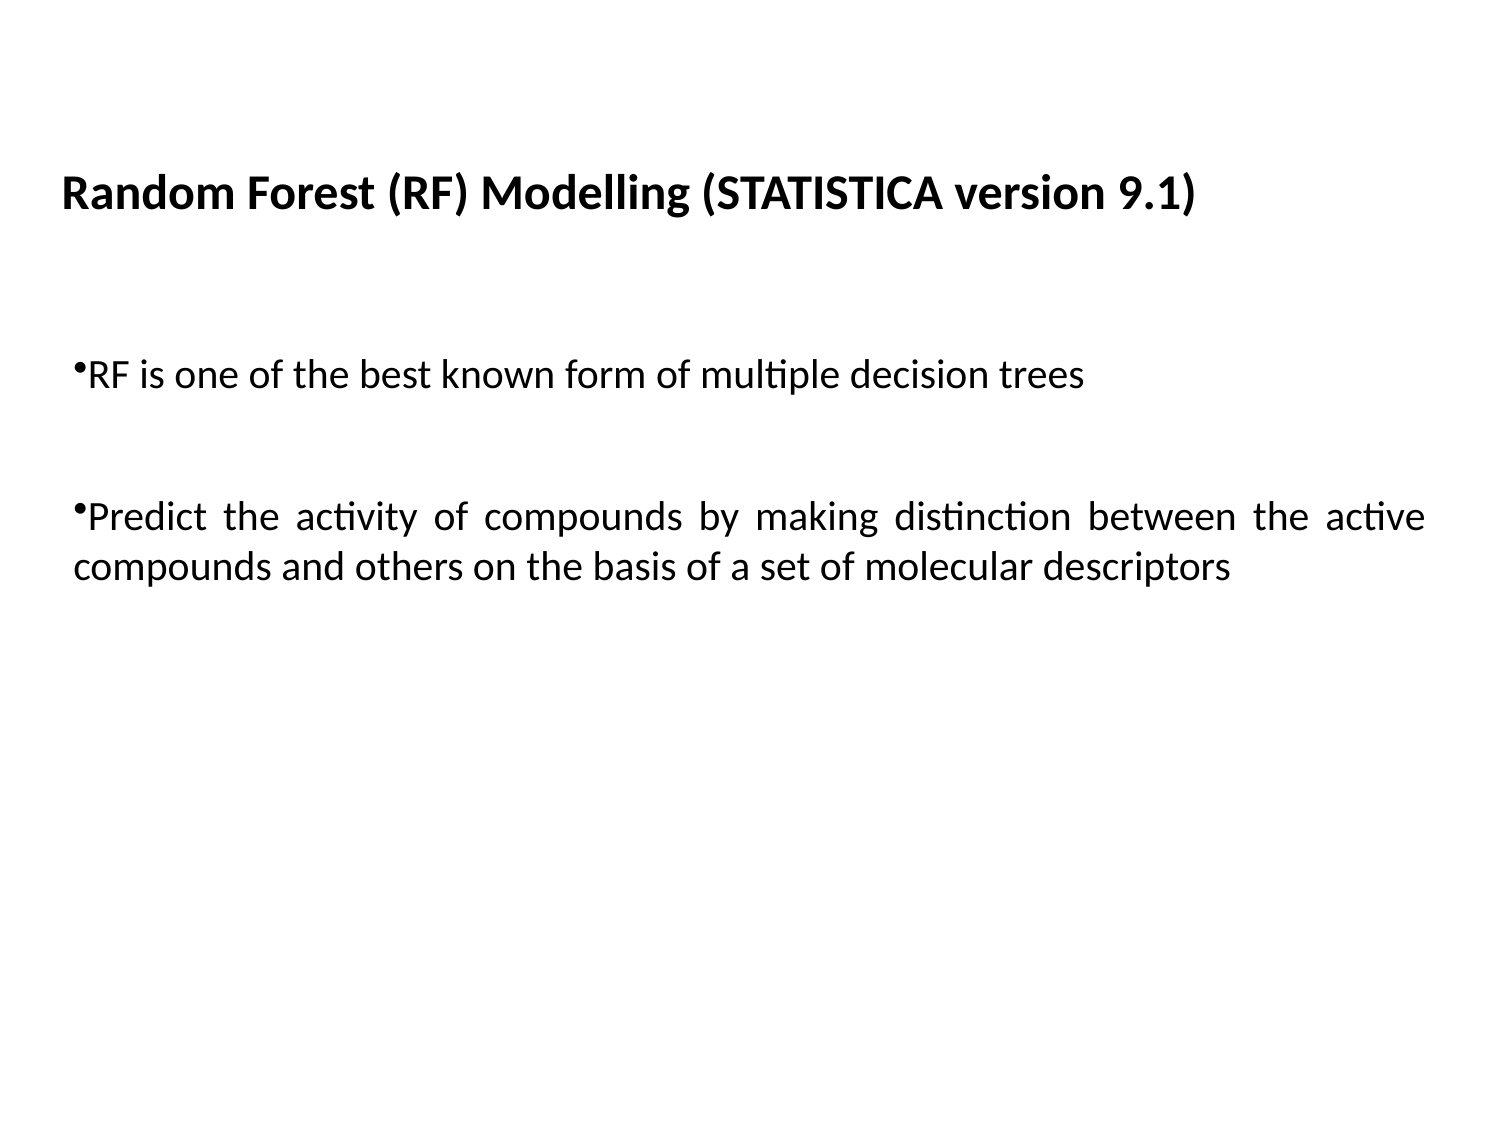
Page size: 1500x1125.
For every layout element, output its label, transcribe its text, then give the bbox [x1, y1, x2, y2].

text_box RF is one of the best known form of multiple decision trees Predict the activity of compounds by making distinction between the active compounds and others on the basis of a set of molecular descriptors [58, 339, 1442, 597]
text_box Random Forest (RF) Modelling (STATISTICA version 9.1) [46, 152, 1430, 355]
